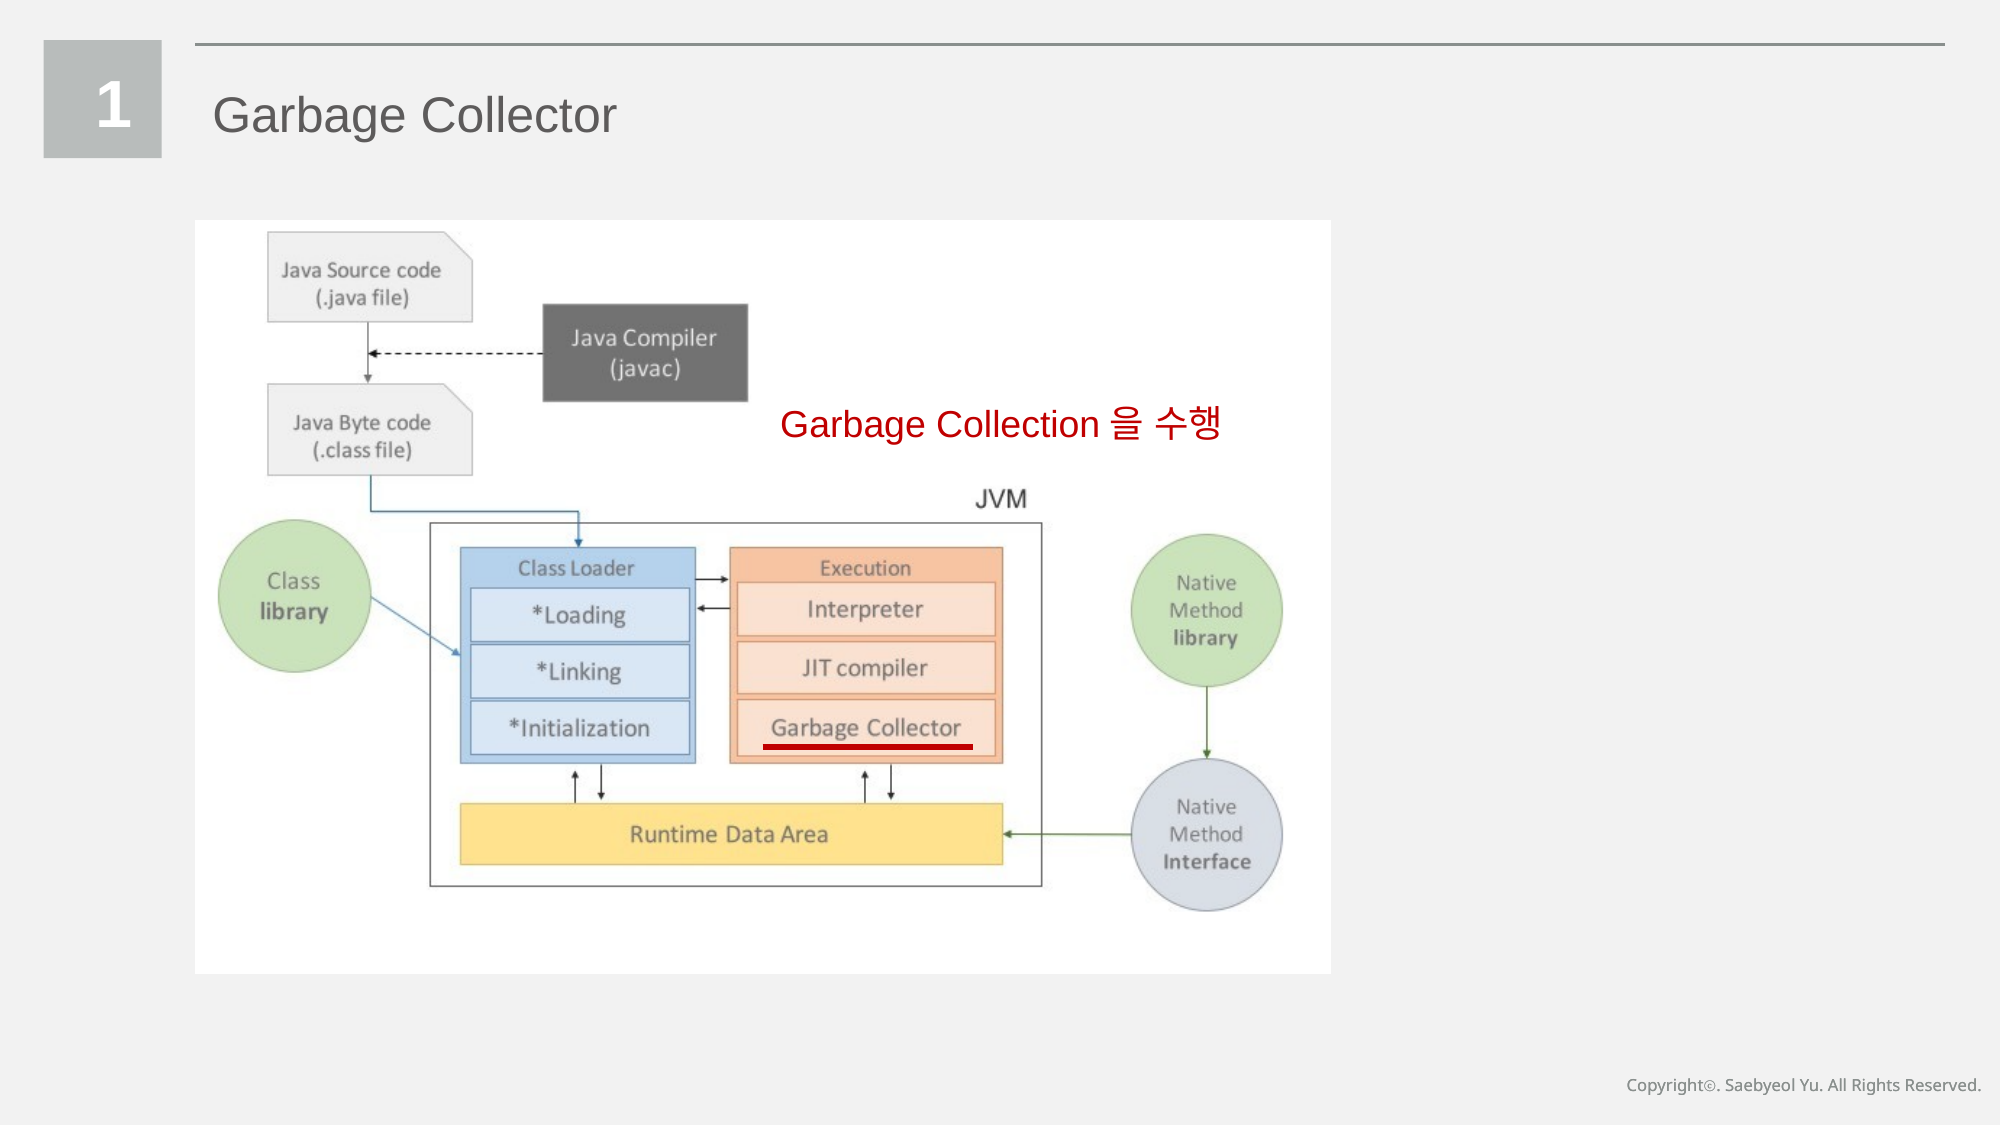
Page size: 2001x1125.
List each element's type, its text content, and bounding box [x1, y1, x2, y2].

picture [194, 220, 1331, 974]
text_box Garbage Collector [197, 45, 633, 150]
text_box Copyrightⓒ. Saebyeol Yu. All Rights Reserved. [1611, 1067, 1998, 1102]
text_box [42, 39, 163, 159]
text_box 1 [80, 52, 123, 148]
